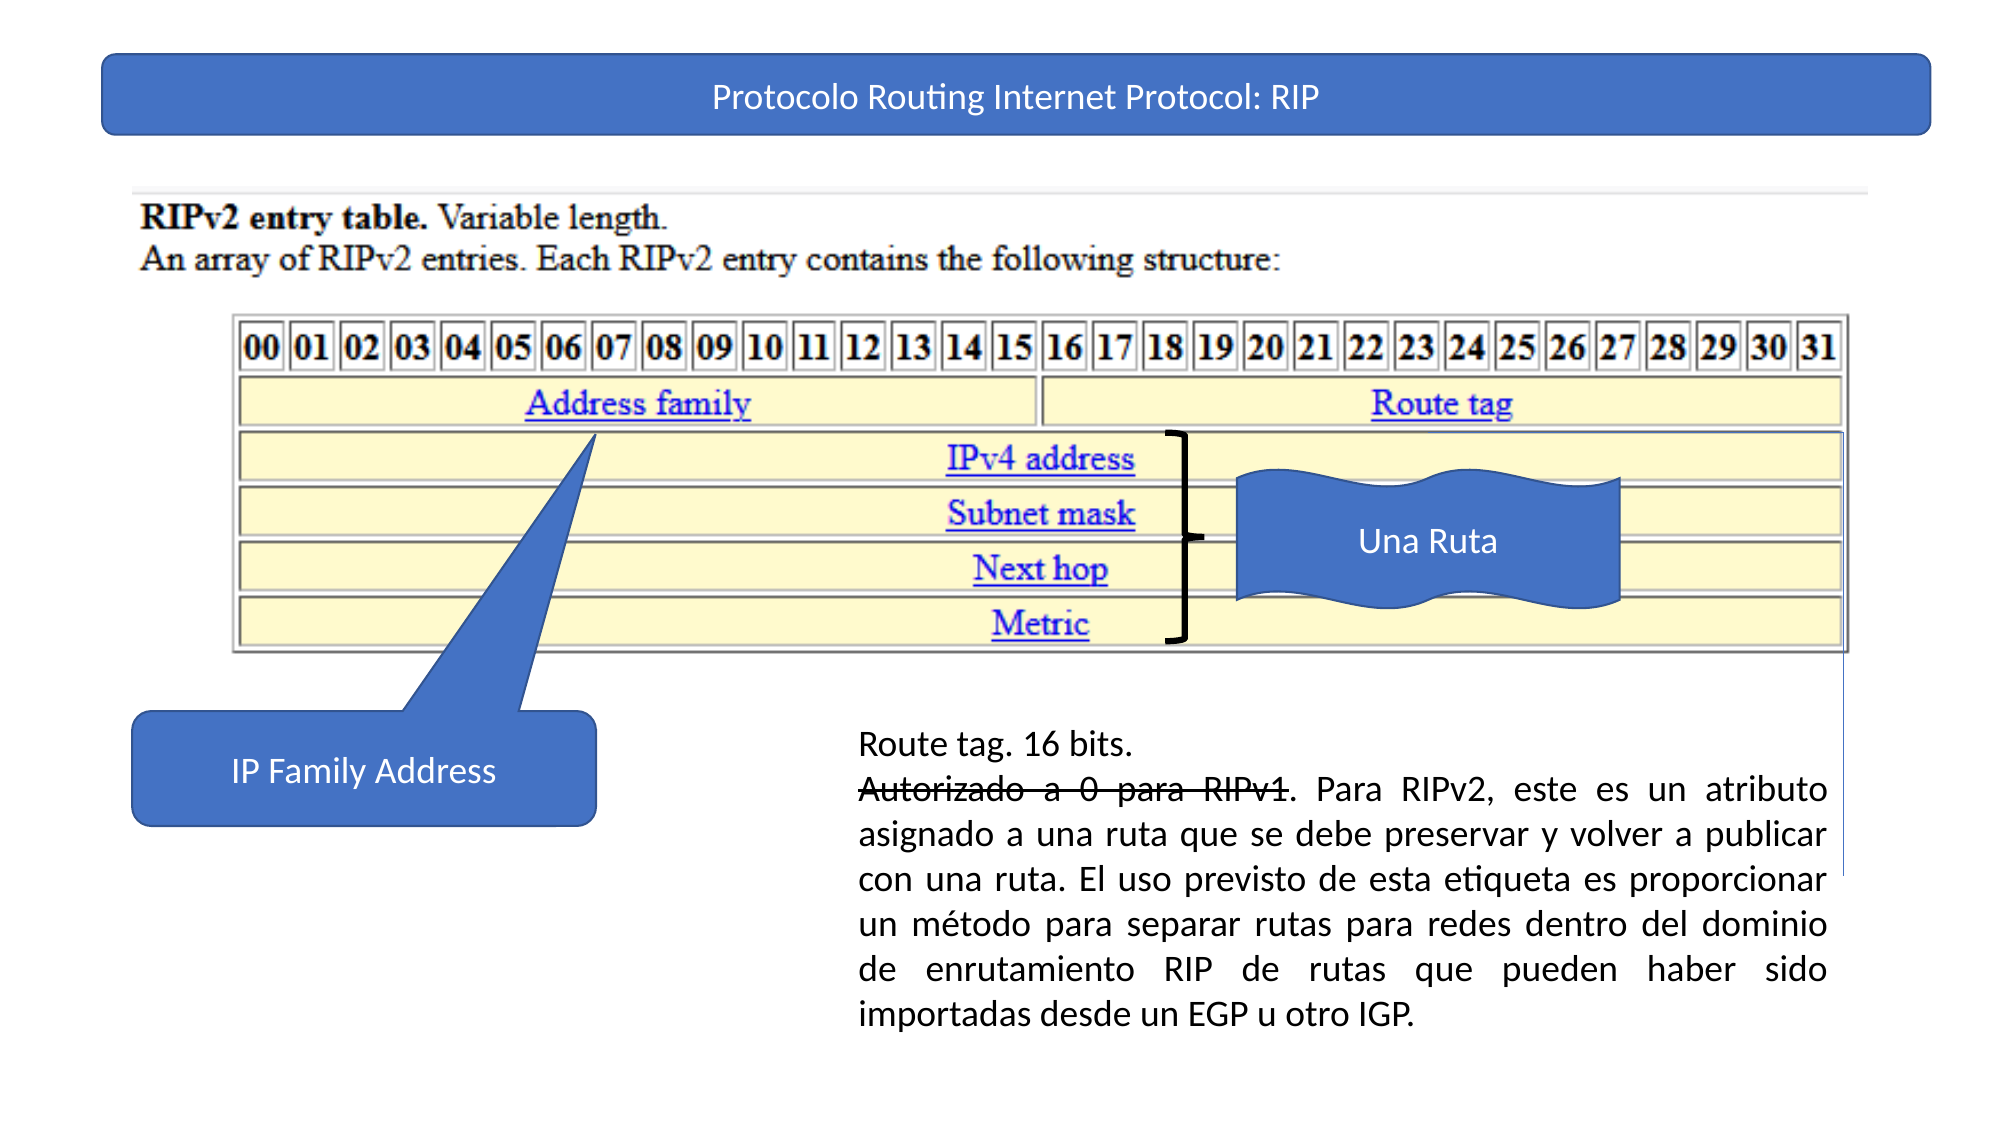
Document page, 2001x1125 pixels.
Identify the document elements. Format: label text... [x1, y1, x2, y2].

text_box IP Family Address [131, 679, 598, 828]
text_box Route tag. 16 bits. Autorizado a 0 para RIPv1. Para RIPv2, este es un atributo asignado a una ruta que se debe preservar y volver a publicar con una ruta. El uso previsto de esta etiqueta es proporcionar un método para separar rutas para redes dentro del dominio de enrutamiento RIP de rutas que pueden haber sido importadas desde un EGP u otro IGP. [843, 711, 1844, 1041]
text_box Protocolo Routing Internet Protocol: RIP [101, 53, 1932, 136]
picture [132, 186, 1868, 679]
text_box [1413, 447, 1859, 863]
